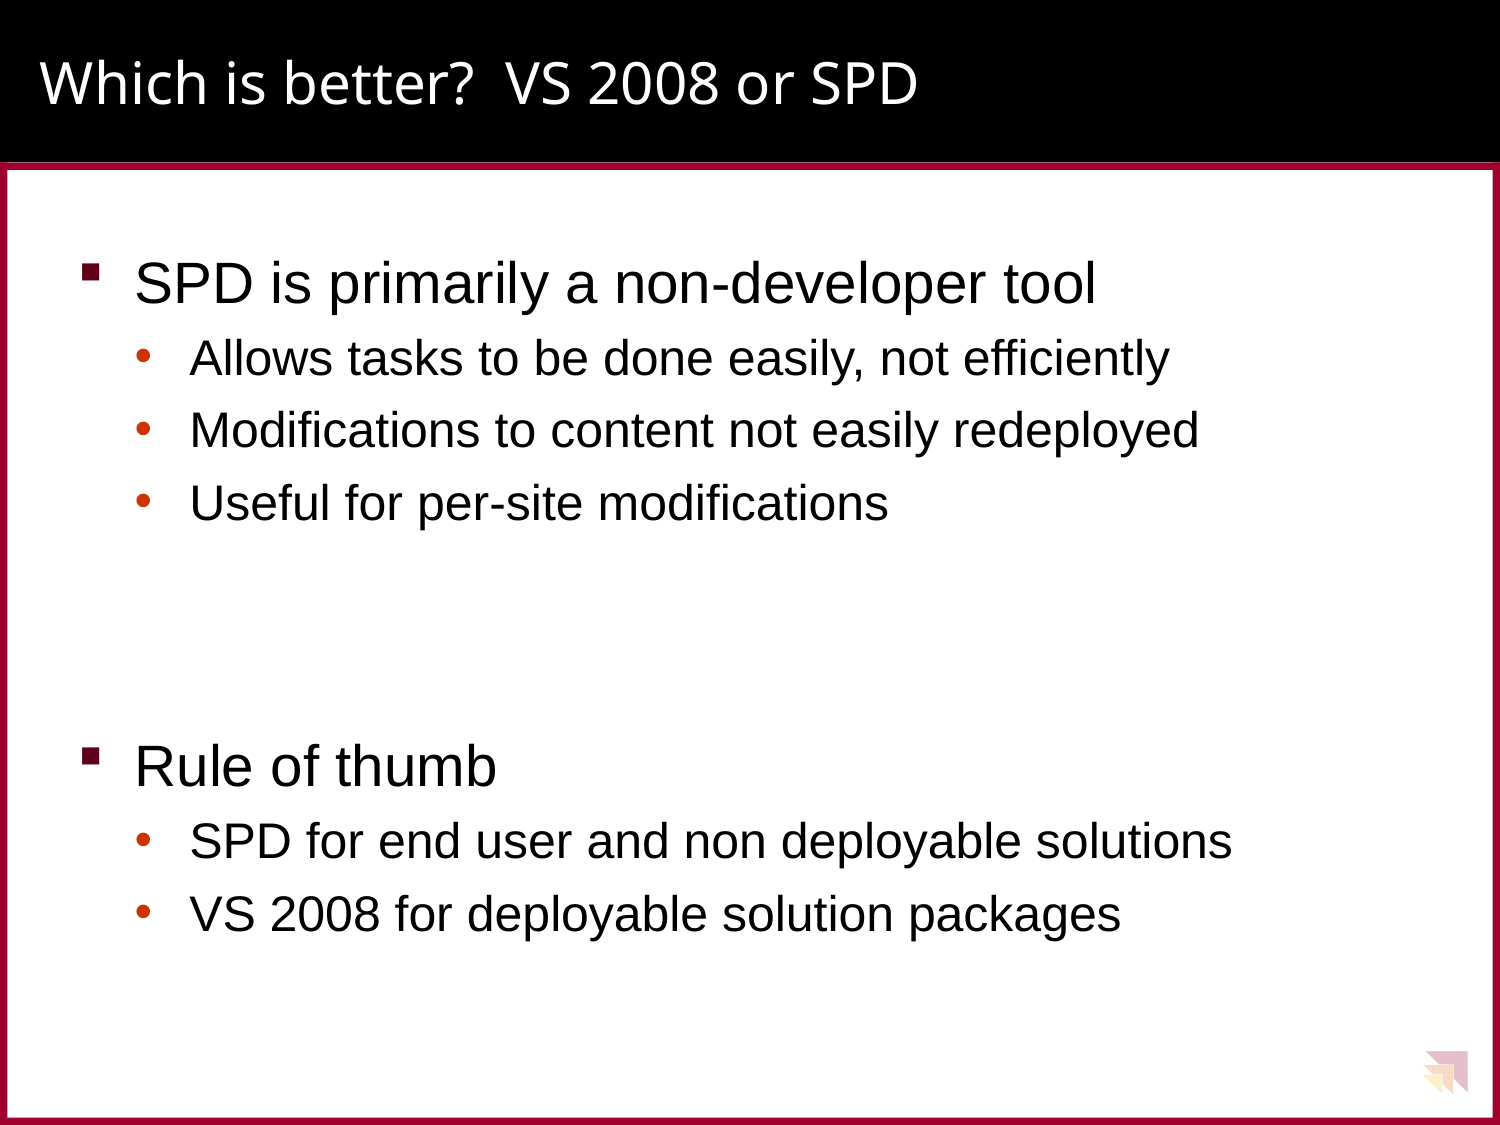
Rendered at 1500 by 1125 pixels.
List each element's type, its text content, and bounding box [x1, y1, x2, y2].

title Which is better? VS 2008 or SPD [24, 12, 1438, 150]
list SPD is primarily a non-developer tool Allows tasks to be done easily, not efficiently Modifications to content not easily redeployed Useful for per-site modifications Rule of thumb SPD for end user and non deployable solutions VS 2008 for deployable solution packages [62, 237, 1438, 1088]
